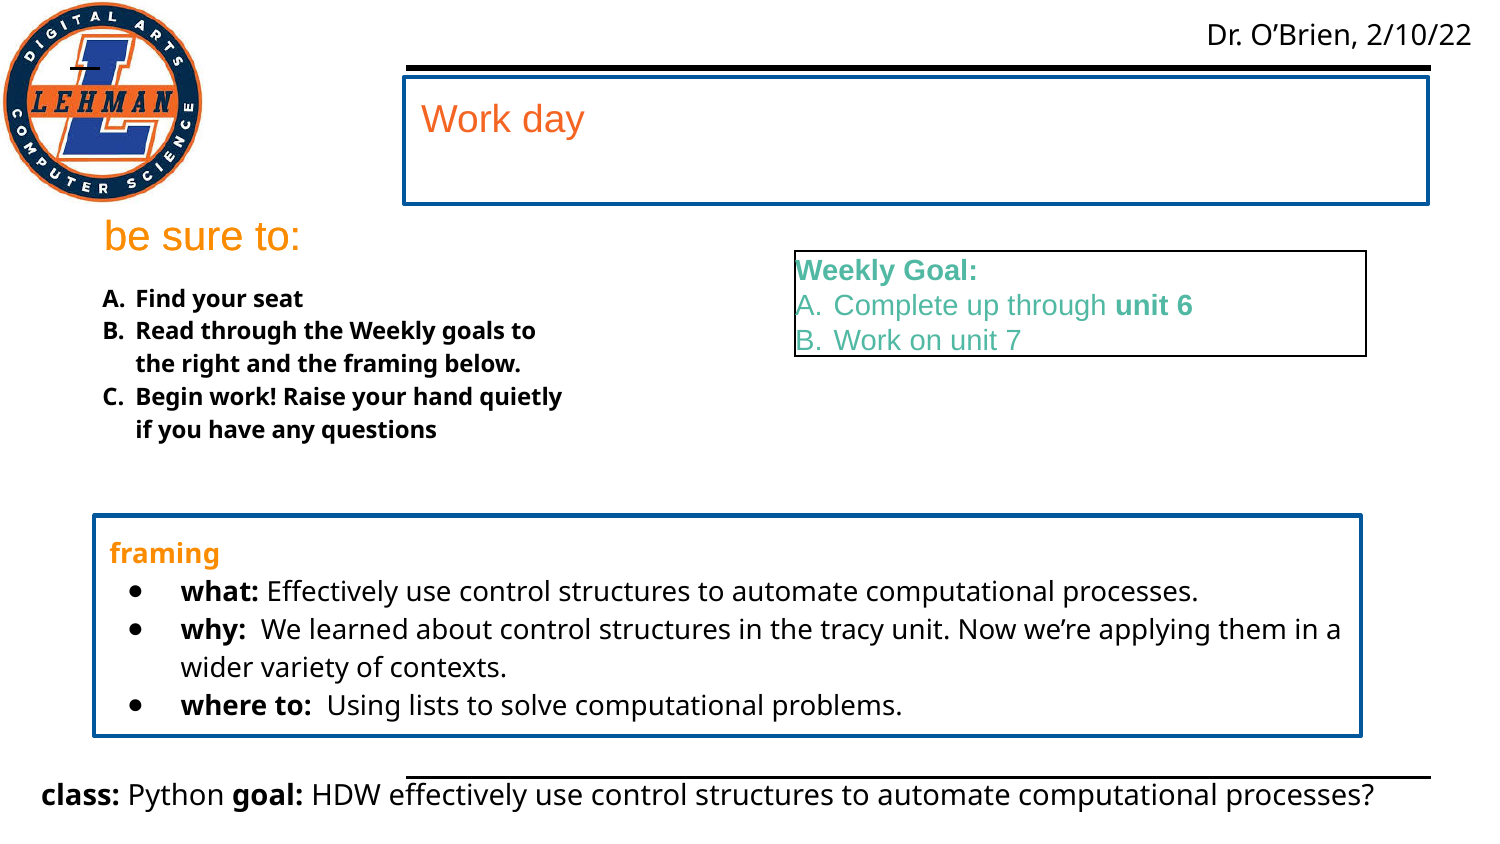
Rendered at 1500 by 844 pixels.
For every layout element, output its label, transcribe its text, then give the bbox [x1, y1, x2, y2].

text_box Find your seat Read through the Weekly goals to the right and the framing below. Begin work! Raise your hand quietly if you have any questions [87, 263, 578, 509]
text_box framing what: Effectively use control structures to automate computational processes. why: We learned about control structures in the tracy unit. Now we’re applying them in a wider variety of contexts. where to: Using lists to solve computational problems. [94, 515, 1361, 737]
text_box Weekly Goal: Complete up through unit 6 Work on unit 7 [795, 251, 1367, 356]
picture [0, 0, 204, 204]
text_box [403, 76, 1429, 205]
text_box be sure to: [104, 208, 302, 259]
